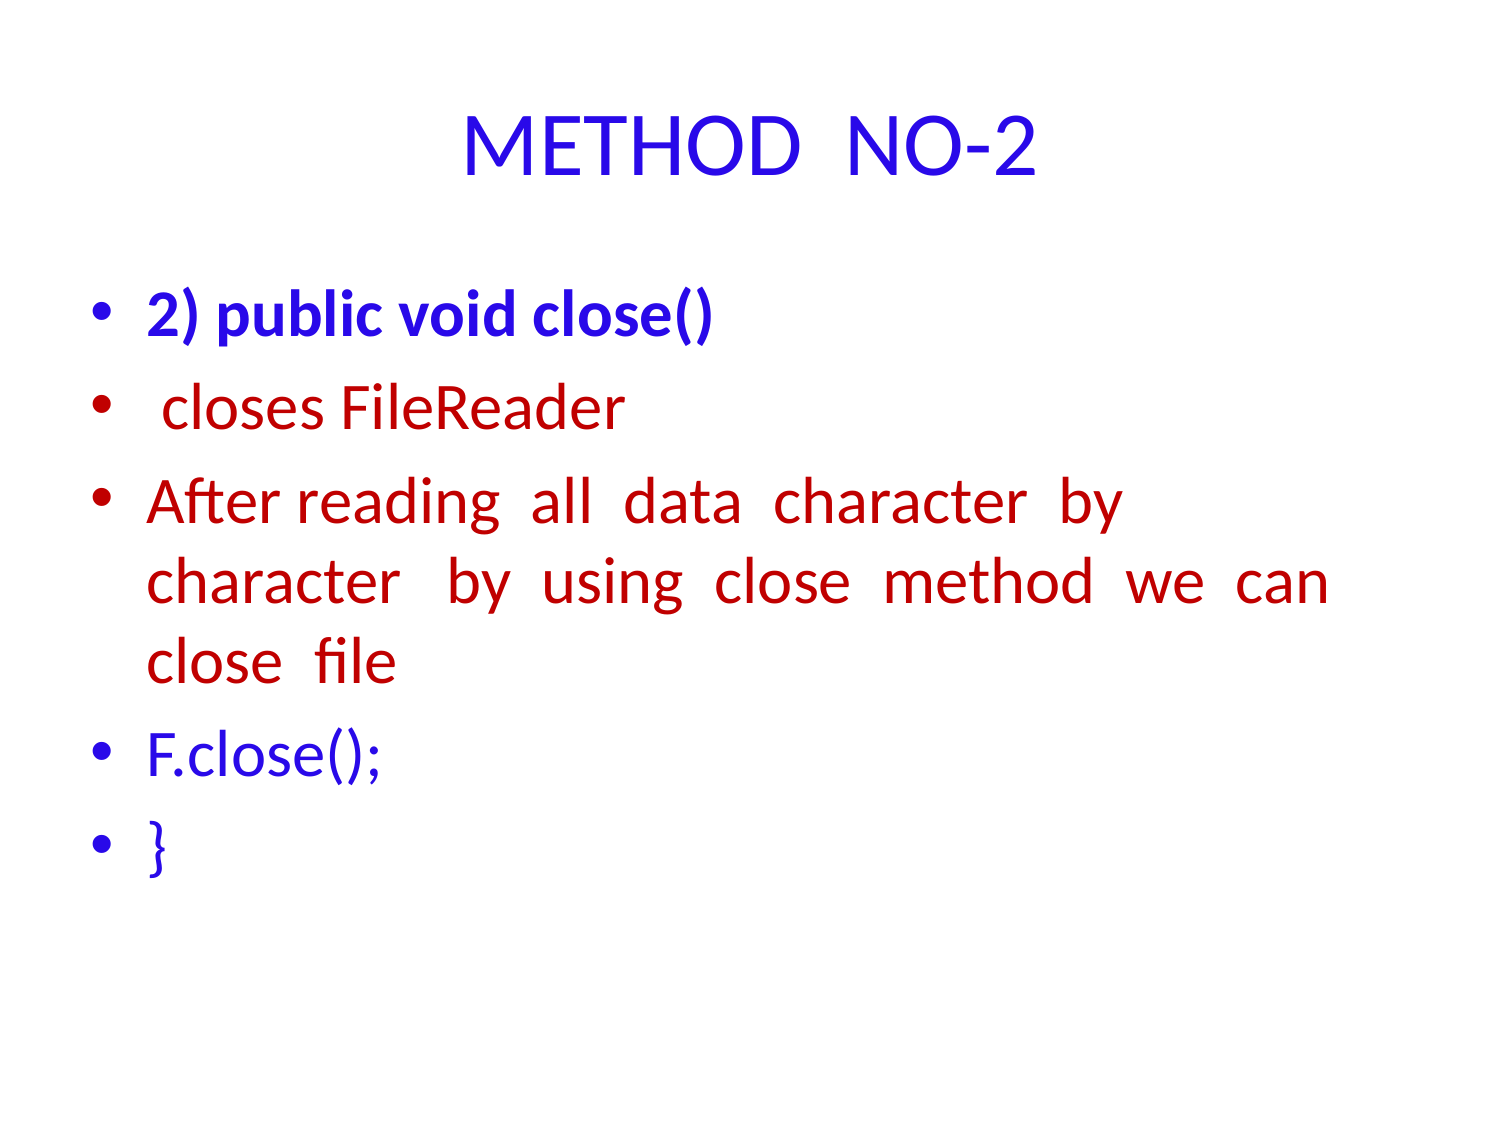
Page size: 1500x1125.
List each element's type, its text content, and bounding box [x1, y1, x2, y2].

title METHOD NO-2 [75, 45, 1425, 233]
list 2) public void close() closes FileReader After reading all data character by character by using close method we can close file F.close(); } [75, 262, 1425, 1005]
